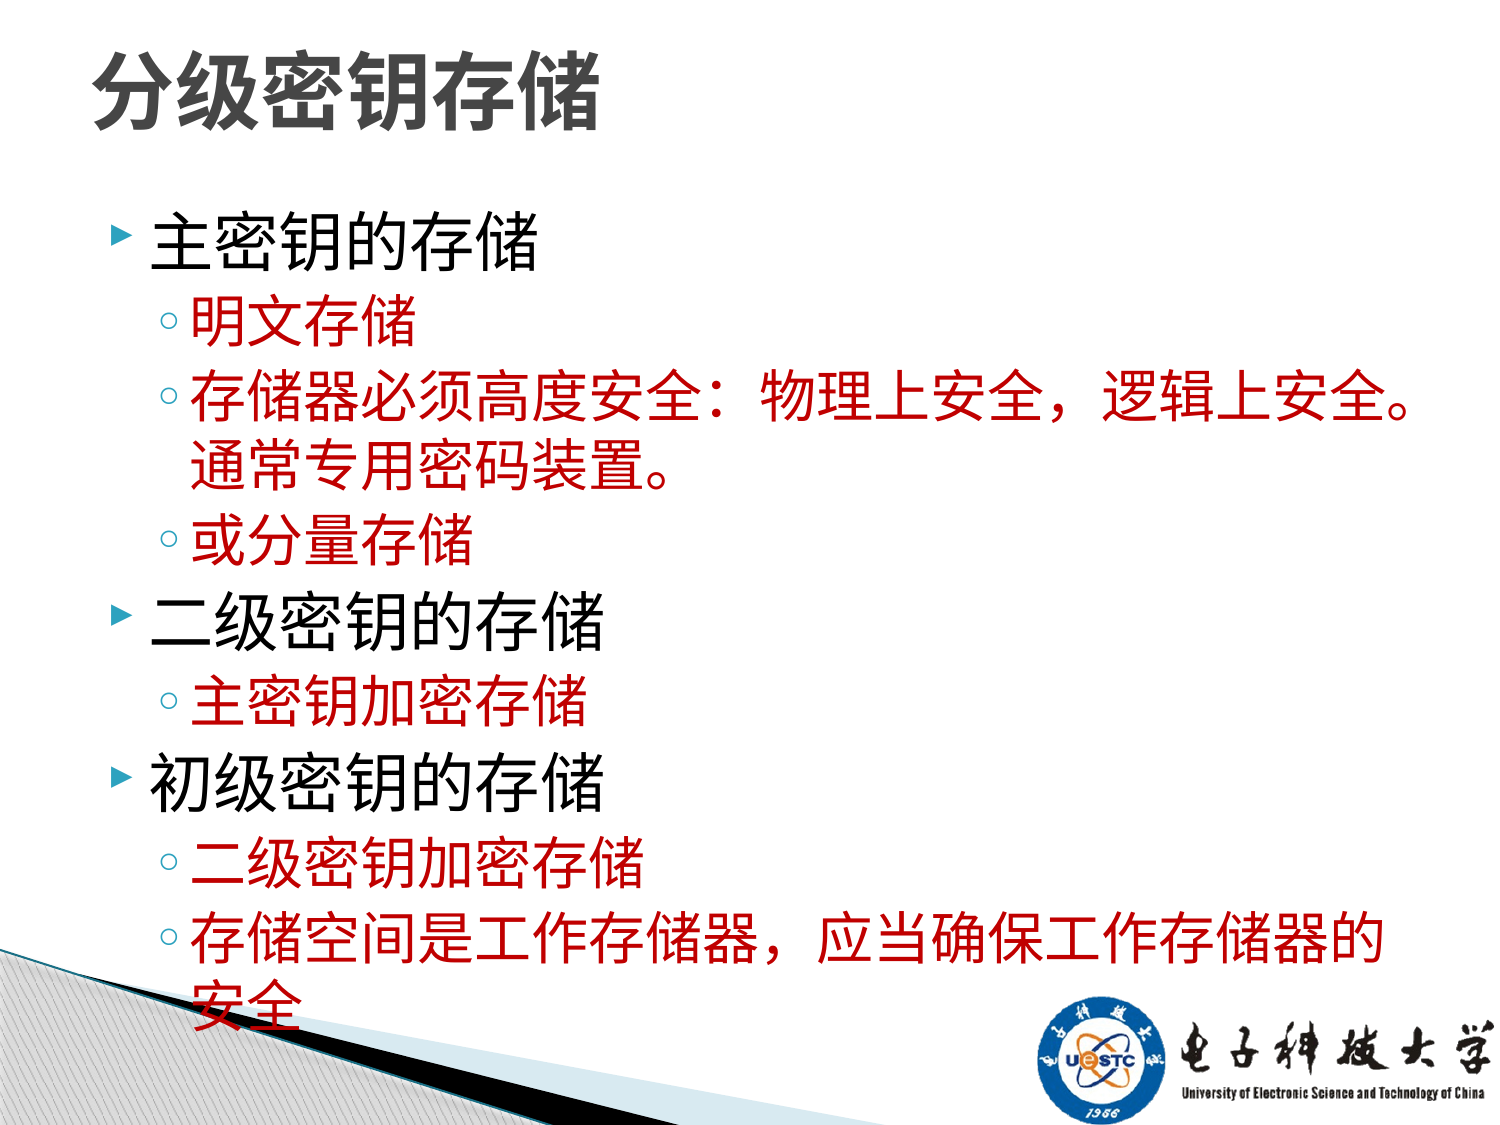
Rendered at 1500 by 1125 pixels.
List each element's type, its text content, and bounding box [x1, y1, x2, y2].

list 主密钥的存储 明文存储 存储器必须高度安全：物理上安全，逻辑上安全。通常专用密码装置。 或分量存储 二级密钥的存储 主密钥加密存储 初级密钥的存储 二级密钥加密存储 存储空间是工作存储器，应当确保工作存储器的安全 [75, 193, 1425, 1049]
title 分级密钥存储 [75, 0, 1425, 183]
picture [1037, 995, 1495, 1125]
